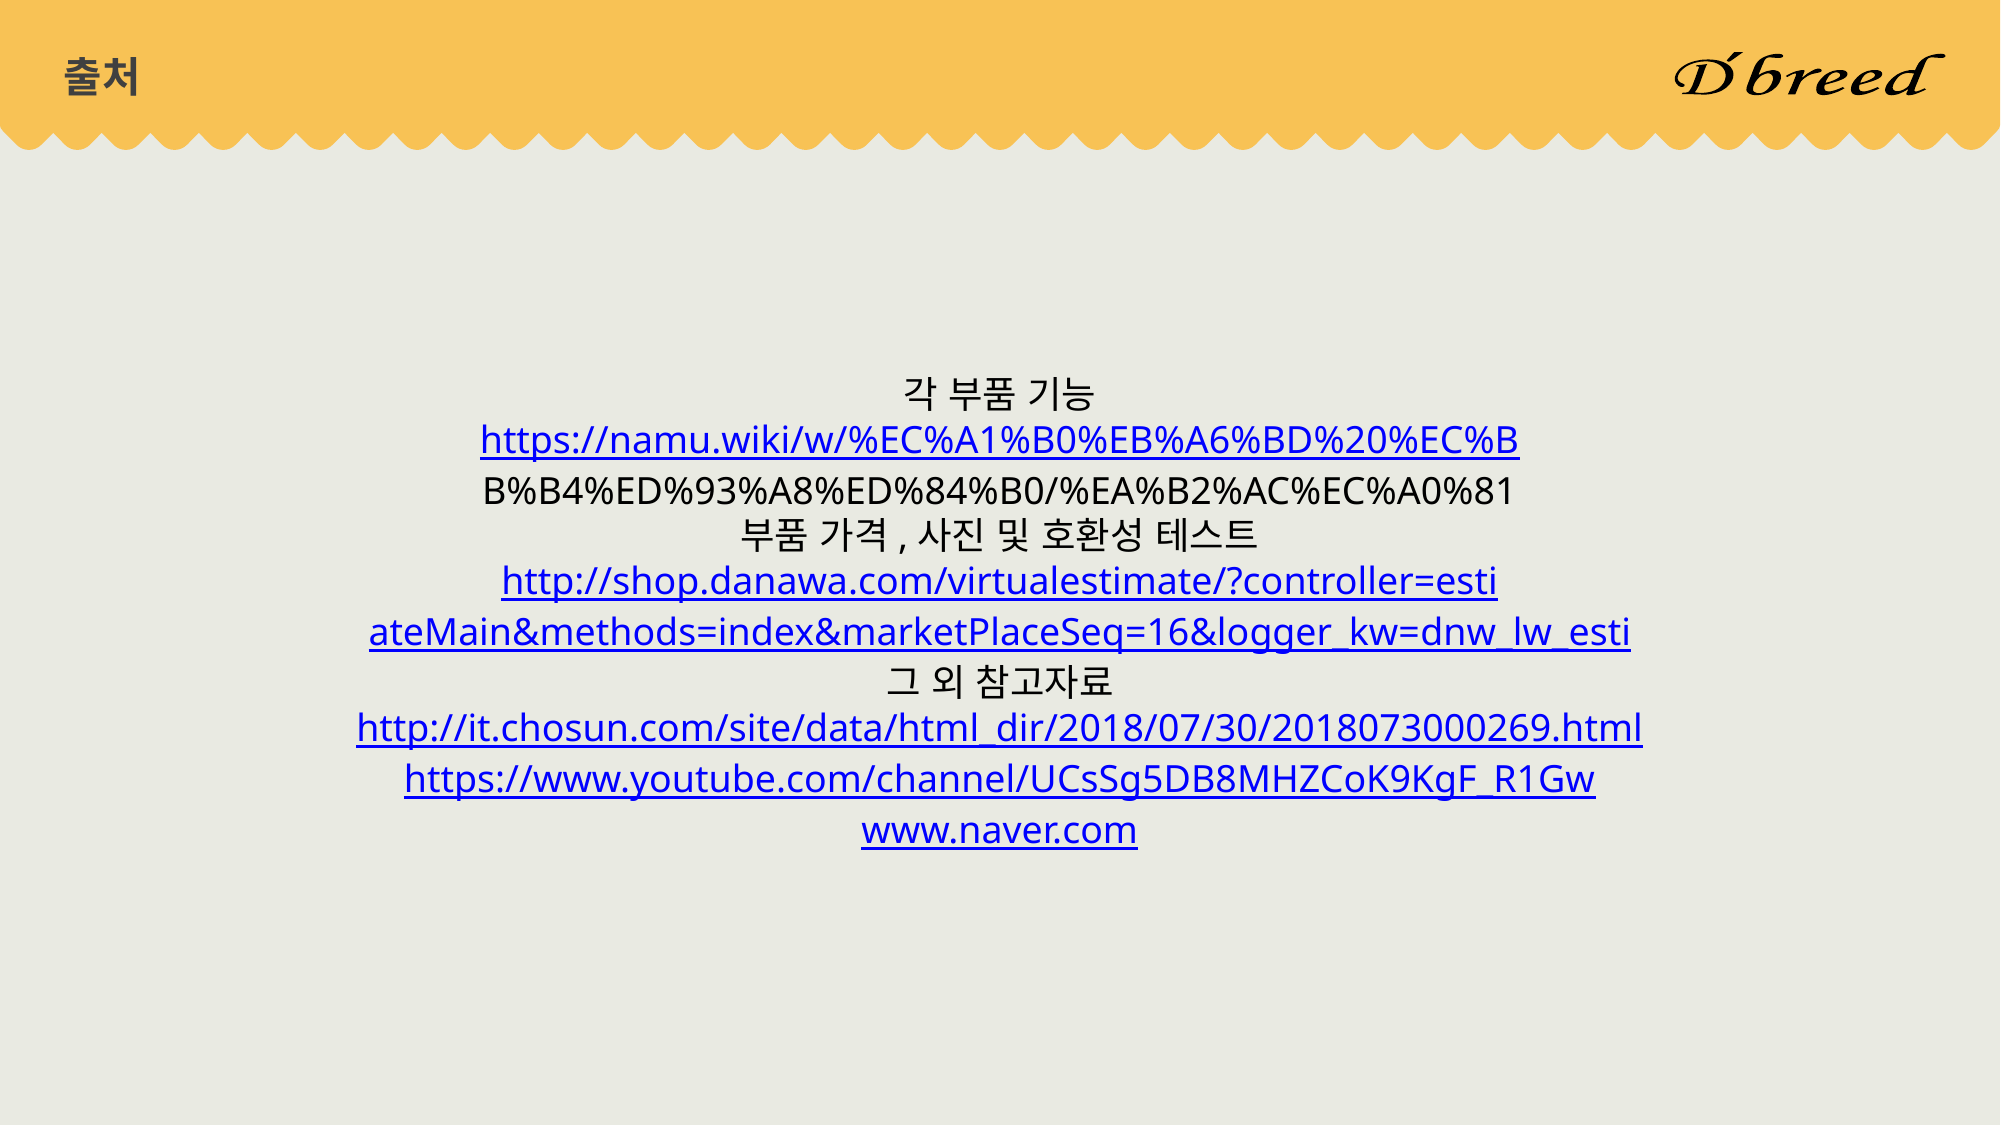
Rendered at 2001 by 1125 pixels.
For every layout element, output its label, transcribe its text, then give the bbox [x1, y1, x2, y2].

title 출처 [48, 49, 1656, 111]
text_box 각 부품 기능 https://namu.wiki/w/%EC%A1%B0%EB%A6%BD%20%EC%B B%B4%ED%93%A8%ED%84%B0/%EA%B2%AC%EC%A0%81 부품 가격,사진 및 호환성 테스트 http://shop.danawa.com/virtualestimate/?controller=esti ateMain&methods=index&marketPlaceSeq=16&logger_kw=dnw_lw_esti 그 외 참고자료 http://it.chosun.com/site/data/html_dir/2018/07/30/2018073000269.html https://www.youtube.com/channel/UCsSg5DB8MHZCoK9KgF_R1Gw www.naver.com [32, 238, 1968, 1125]
